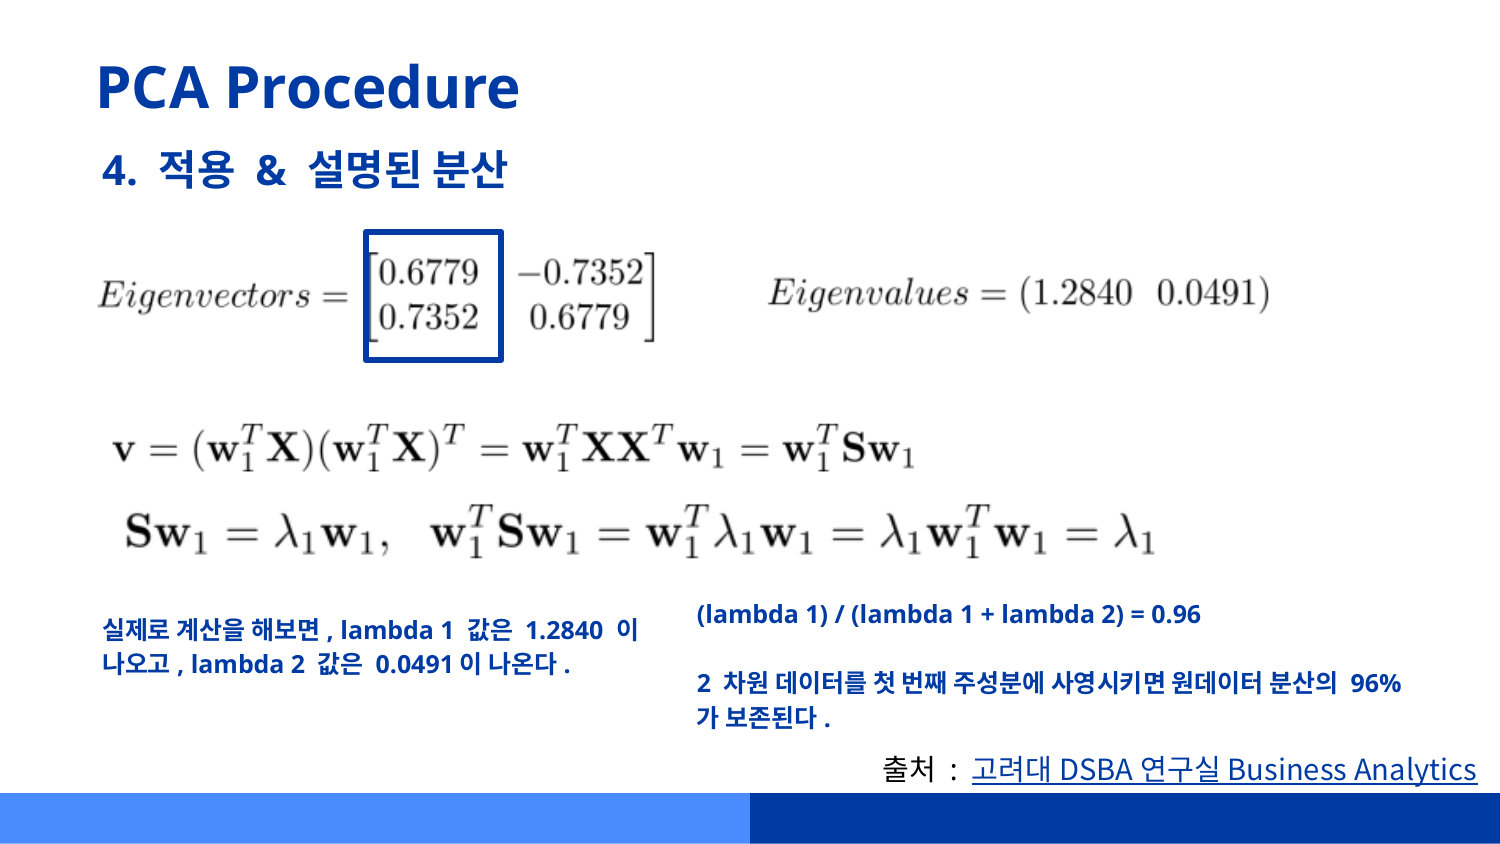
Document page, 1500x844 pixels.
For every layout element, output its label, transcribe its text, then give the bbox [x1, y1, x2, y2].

picture [86, 229, 1310, 359]
picture [80, 402, 1190, 580]
text_box 출처 : 고려대 DSBA 연구실 Business Analytics [760, 736, 1493, 844]
title 실제로 계산을 해보면, lambda 1 값은 1.2840 이 나오고, lambda 2 값은 0.0491이 나온다. [87, 595, 665, 705]
title (lambda 1) / (lambda 1 + lambda 2) = 0.96 2 차원 데이터를 첫 번째 주성분에 사영시키면 원데이터 분산의 96% 가 보존된다. [681, 579, 1437, 747]
title 4. 적용 & 설명된 분산 [87, 128, 1427, 211]
title PCA Procedure [80, 35, 1345, 129]
